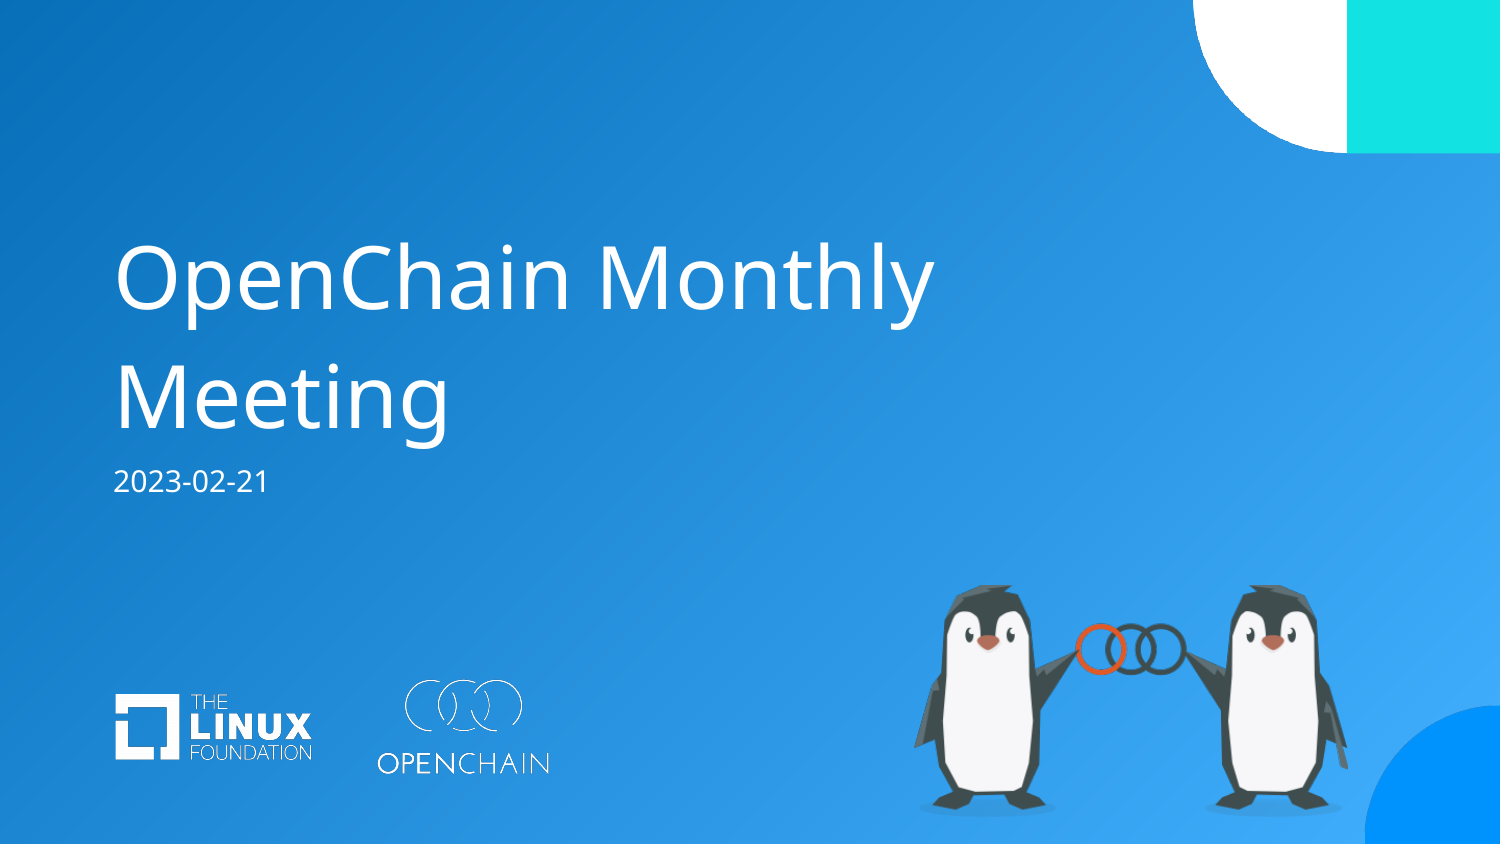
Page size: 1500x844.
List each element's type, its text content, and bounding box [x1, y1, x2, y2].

picture [1193, 0, 1347, 153]
picture [914, 585, 1348, 817]
subtitle 2023-02-21 [98, 445, 1447, 517]
title OpenChain Monthly Meeting [98, 201, 1006, 445]
picture [1365, 706, 1500, 844]
picture [374, 676, 552, 778]
picture [115, 694, 312, 760]
